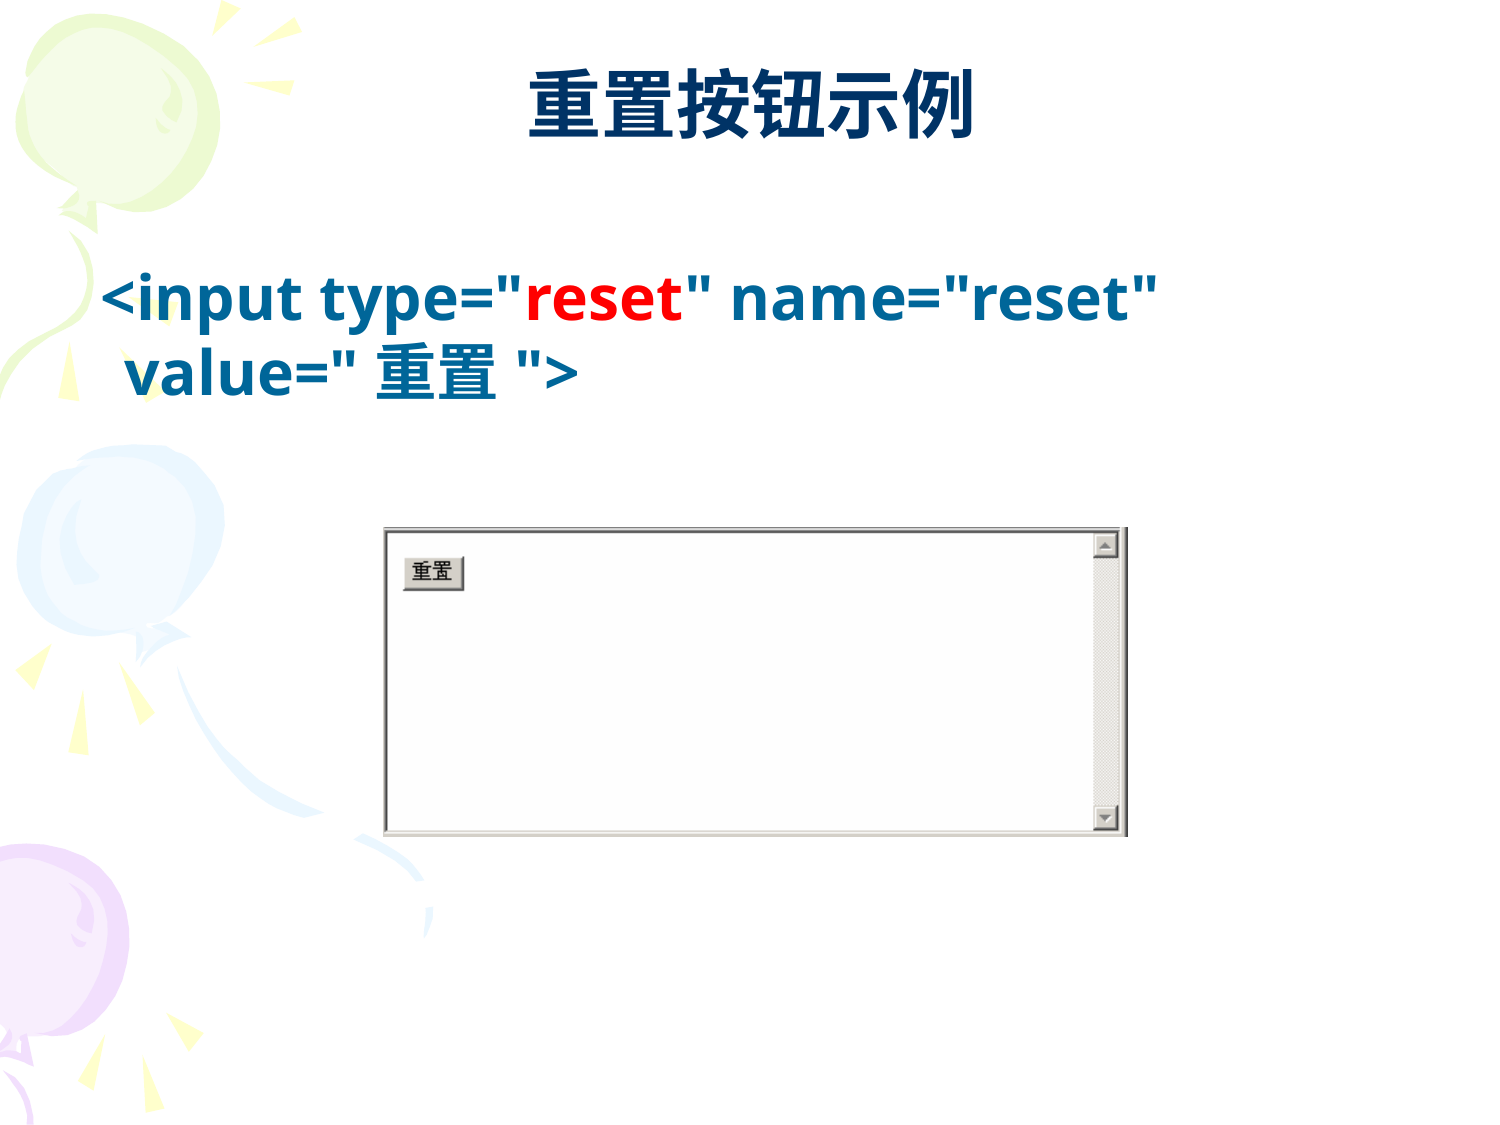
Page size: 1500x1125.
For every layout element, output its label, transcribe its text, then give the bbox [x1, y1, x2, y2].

picture [383, 527, 1128, 837]
title 重置按钮示例 [76, 42, 1428, 156]
list <input type="reset" name="reset" value="重置"> [52, 250, 1500, 1125]
